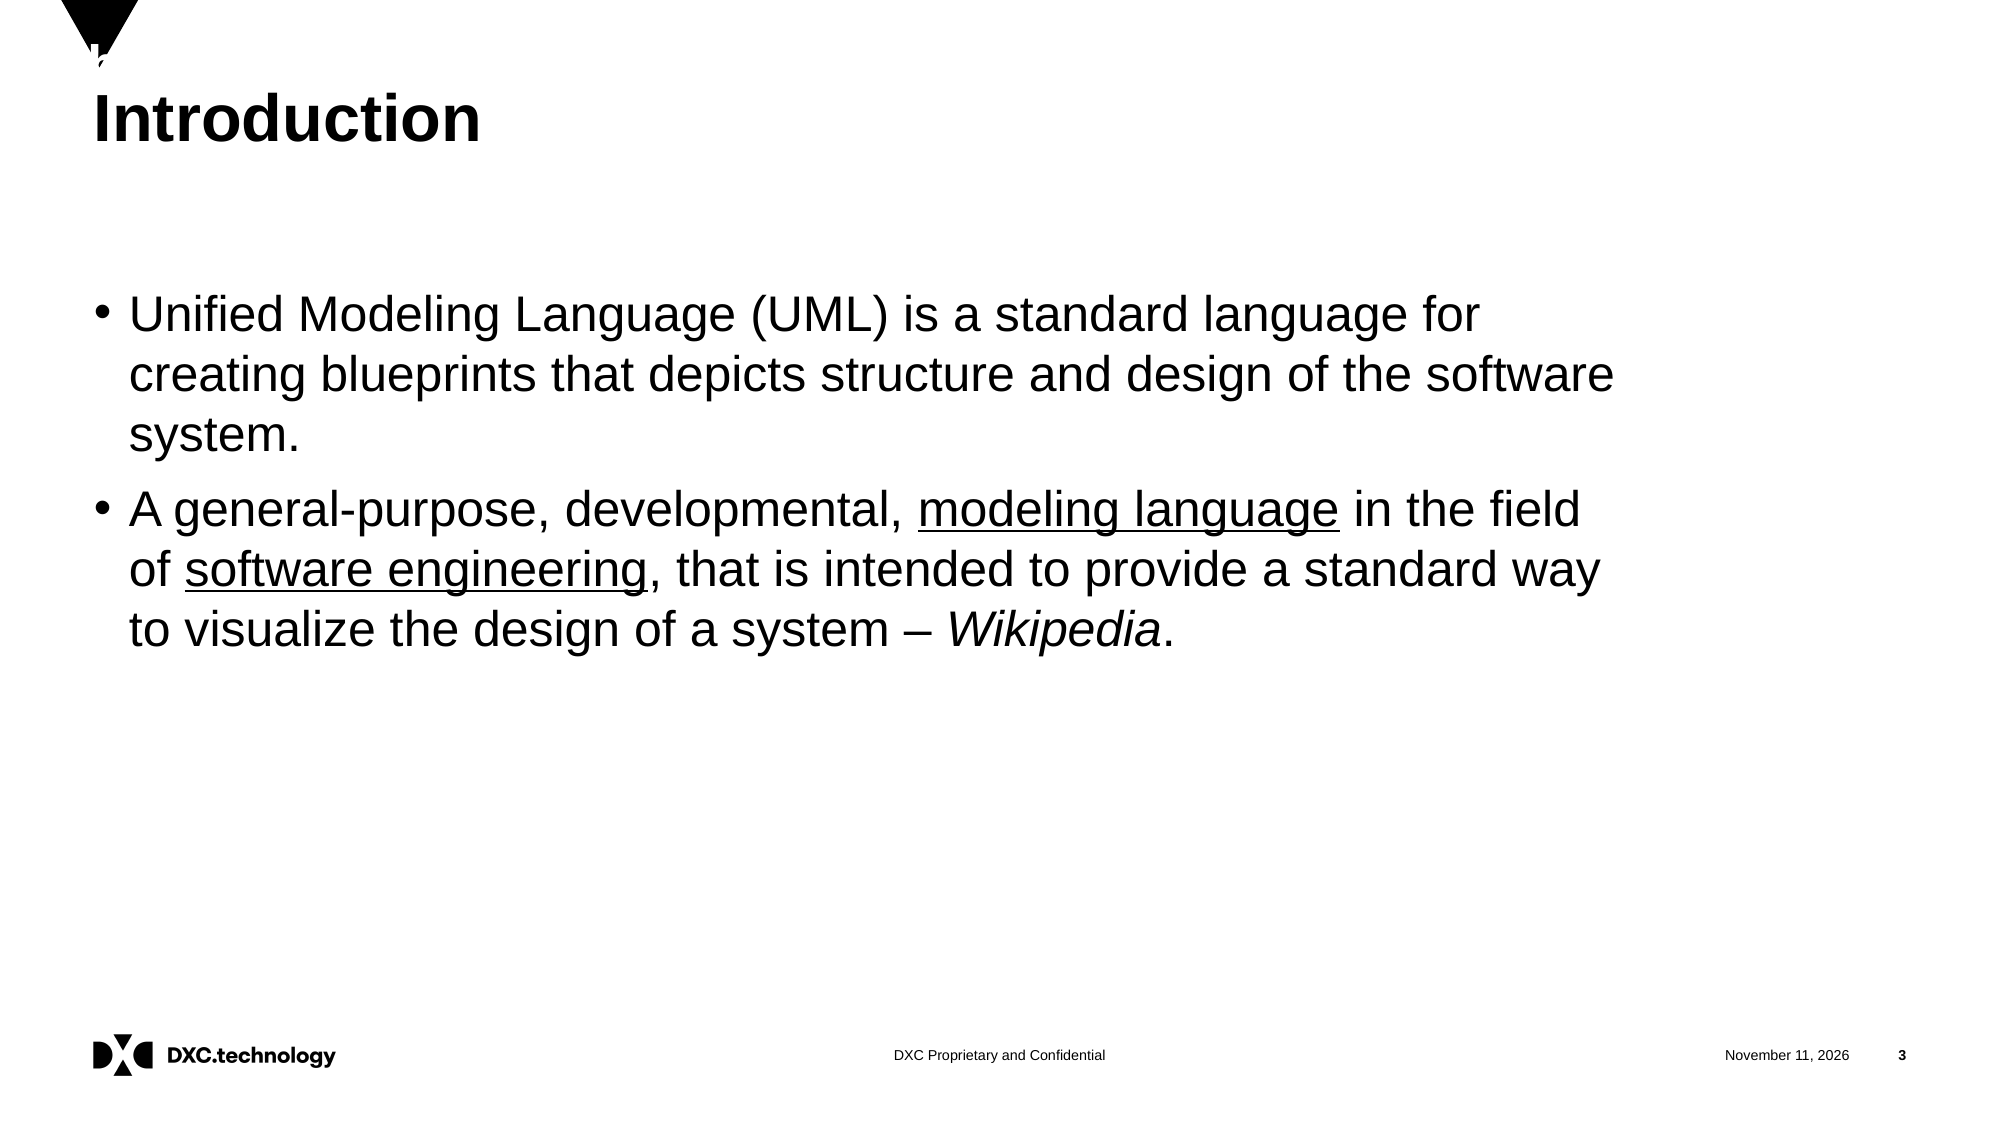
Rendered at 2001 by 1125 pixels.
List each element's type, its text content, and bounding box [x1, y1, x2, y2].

list Unified Modeling Language (UML) is a standard language for creating blueprints that depicts structure and design of the software system. A general-purpose, developmental, modeling language in the field of software engineering, that is intended to provide a standard way to visualize the design of a system – Wikipedia. [93, 281, 1625, 982]
text_box [1112, 474, 2000, 1125]
title Introduction [93, 87, 1907, 282]
